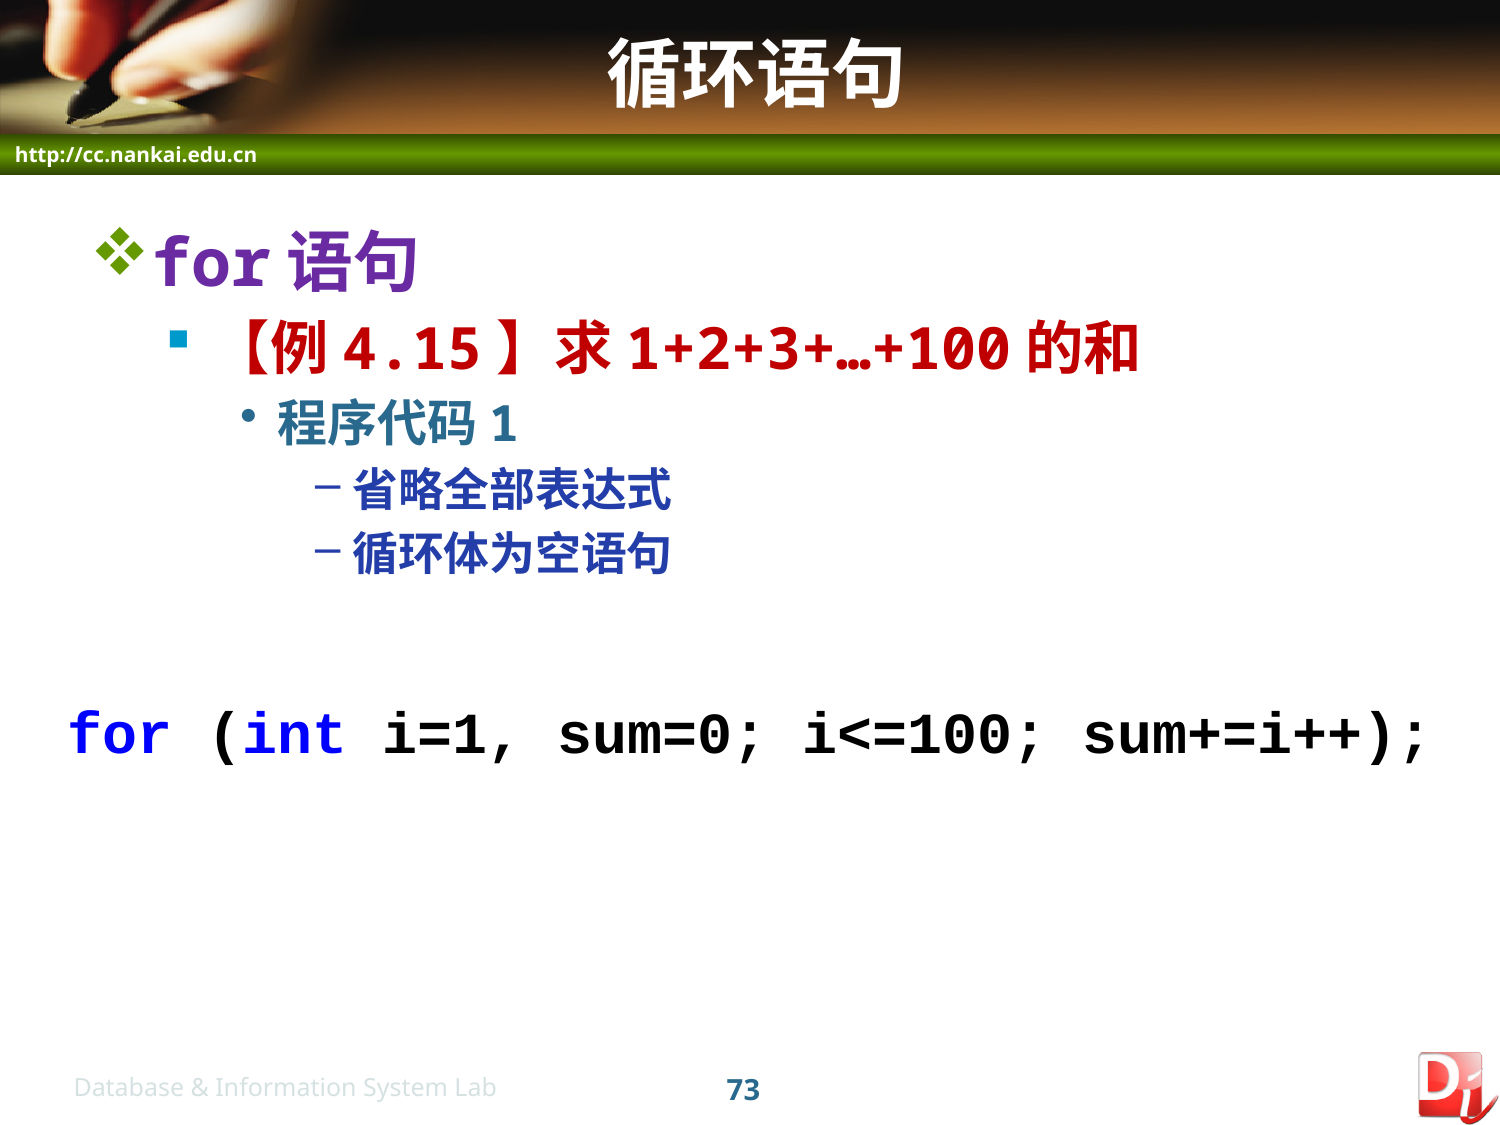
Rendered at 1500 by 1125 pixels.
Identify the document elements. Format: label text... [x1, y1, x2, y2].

picture [1417, 1052, 1500, 1125]
slide_number 73 [607, 1063, 880, 1112]
picture [0, 0, 1500, 134]
picture [64, 689, 1436, 774]
footer Database & Information System Lab [58, 1064, 598, 1114]
list for语句 【例4.15】求1+2+3+…+100的和 程序代码1 省略全部表达式 循环体为空语句 [74, 212, 1413, 645]
title 循环语句 [74, 24, 1438, 118]
